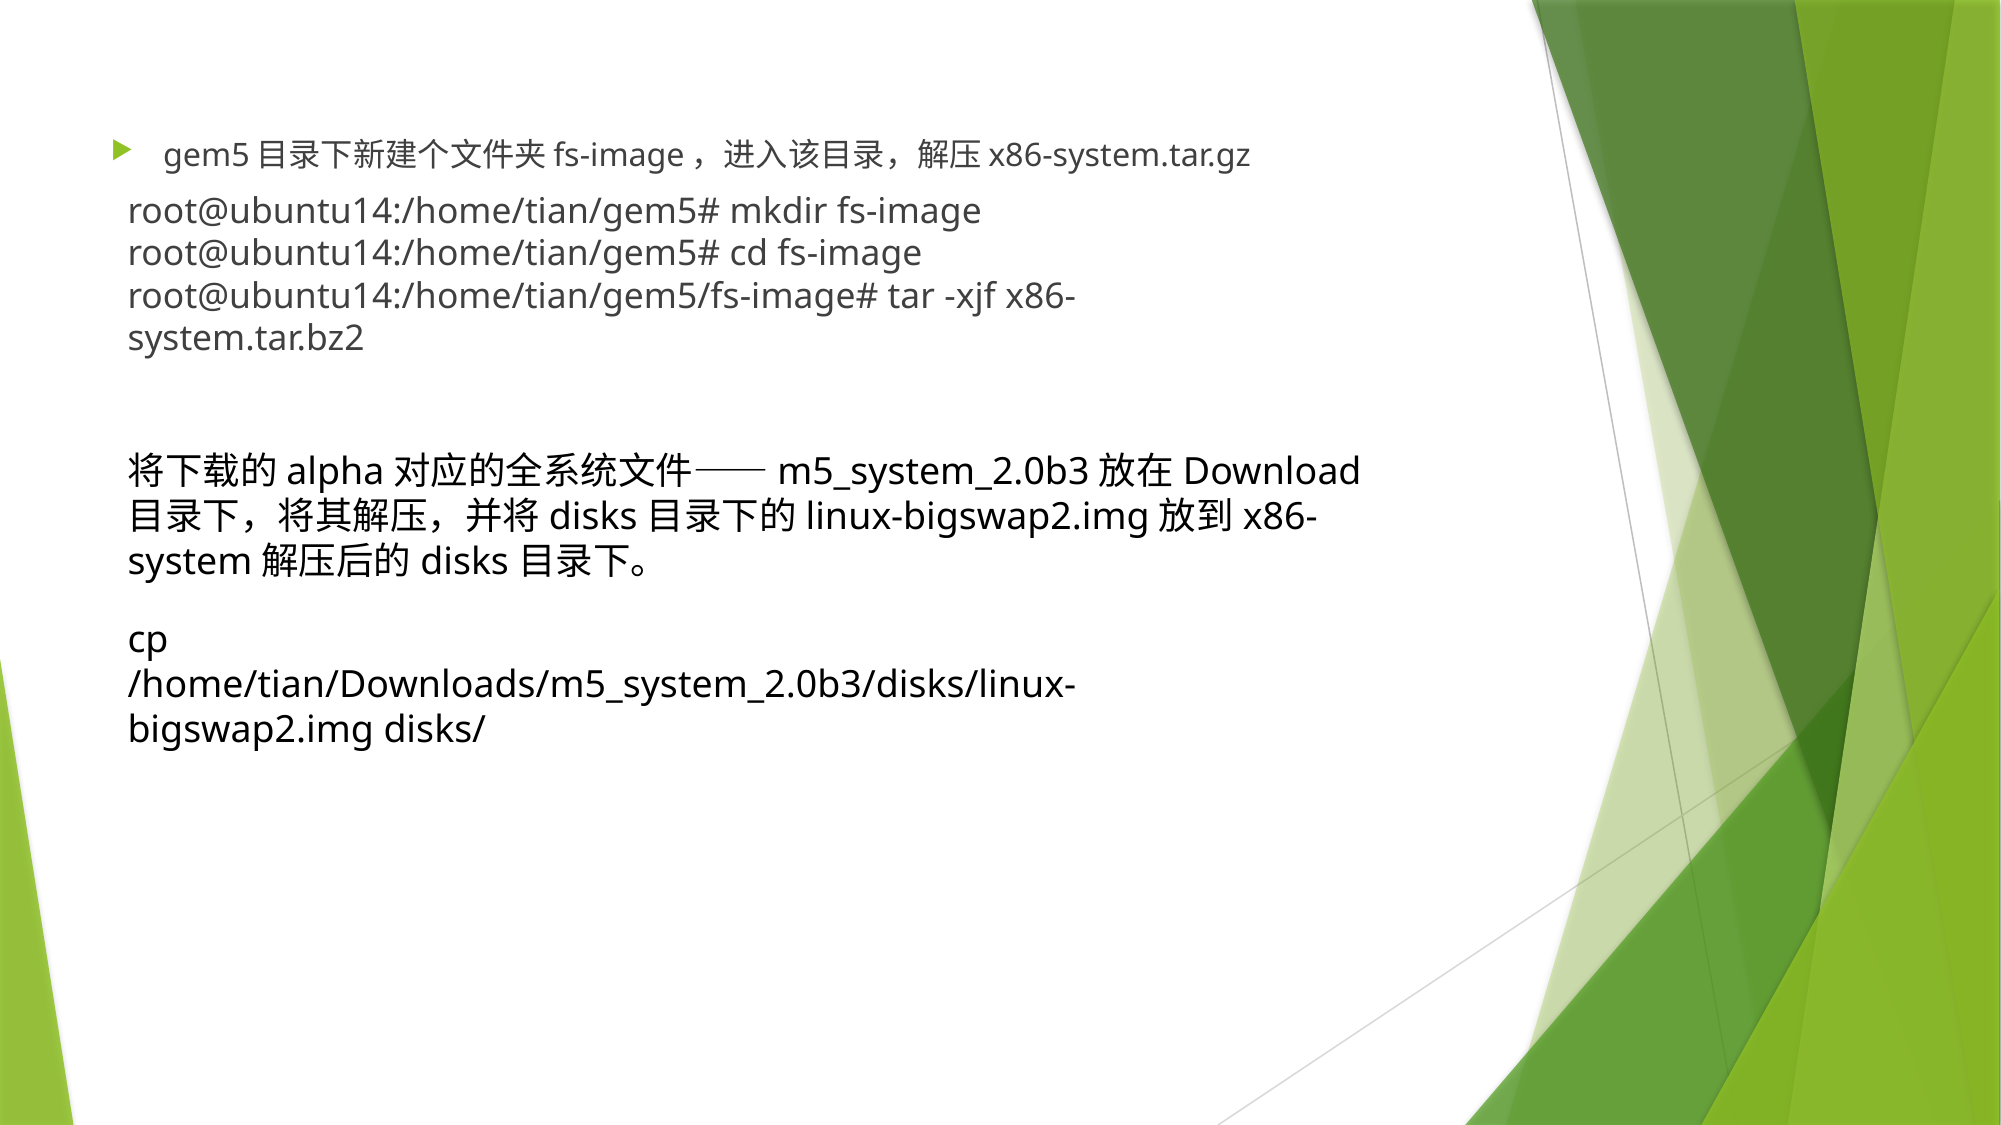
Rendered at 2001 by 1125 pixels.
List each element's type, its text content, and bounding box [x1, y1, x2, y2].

list gem5目录下新建个文件夹fs-image，进入该目录，解压x86-system.tar.gz [95, 126, 1507, 181]
text_box cp /home/tian/Downloads/m5_system_2.0b3/disks/linux-bigswap2.img disks/ [112, 607, 1113, 758]
text_box 将下载的alpha对应的全系统文件——m5_system_2.0b3放在Download目录下，将其解压，并将disks目录下的linux-bigswap2.img放到x86-system解压后的disks目录下。 [112, 439, 1379, 589]
text_box root@ubuntu14:/home/tian/gem5# mkdir fs-image root@ubuntu14:/home/tian/gem5# cd fs-image root@ubuntu14:/home/tian/gem5/fs-image# tar -xjf x86-system.tar.bz2 [112, 180, 1113, 366]
